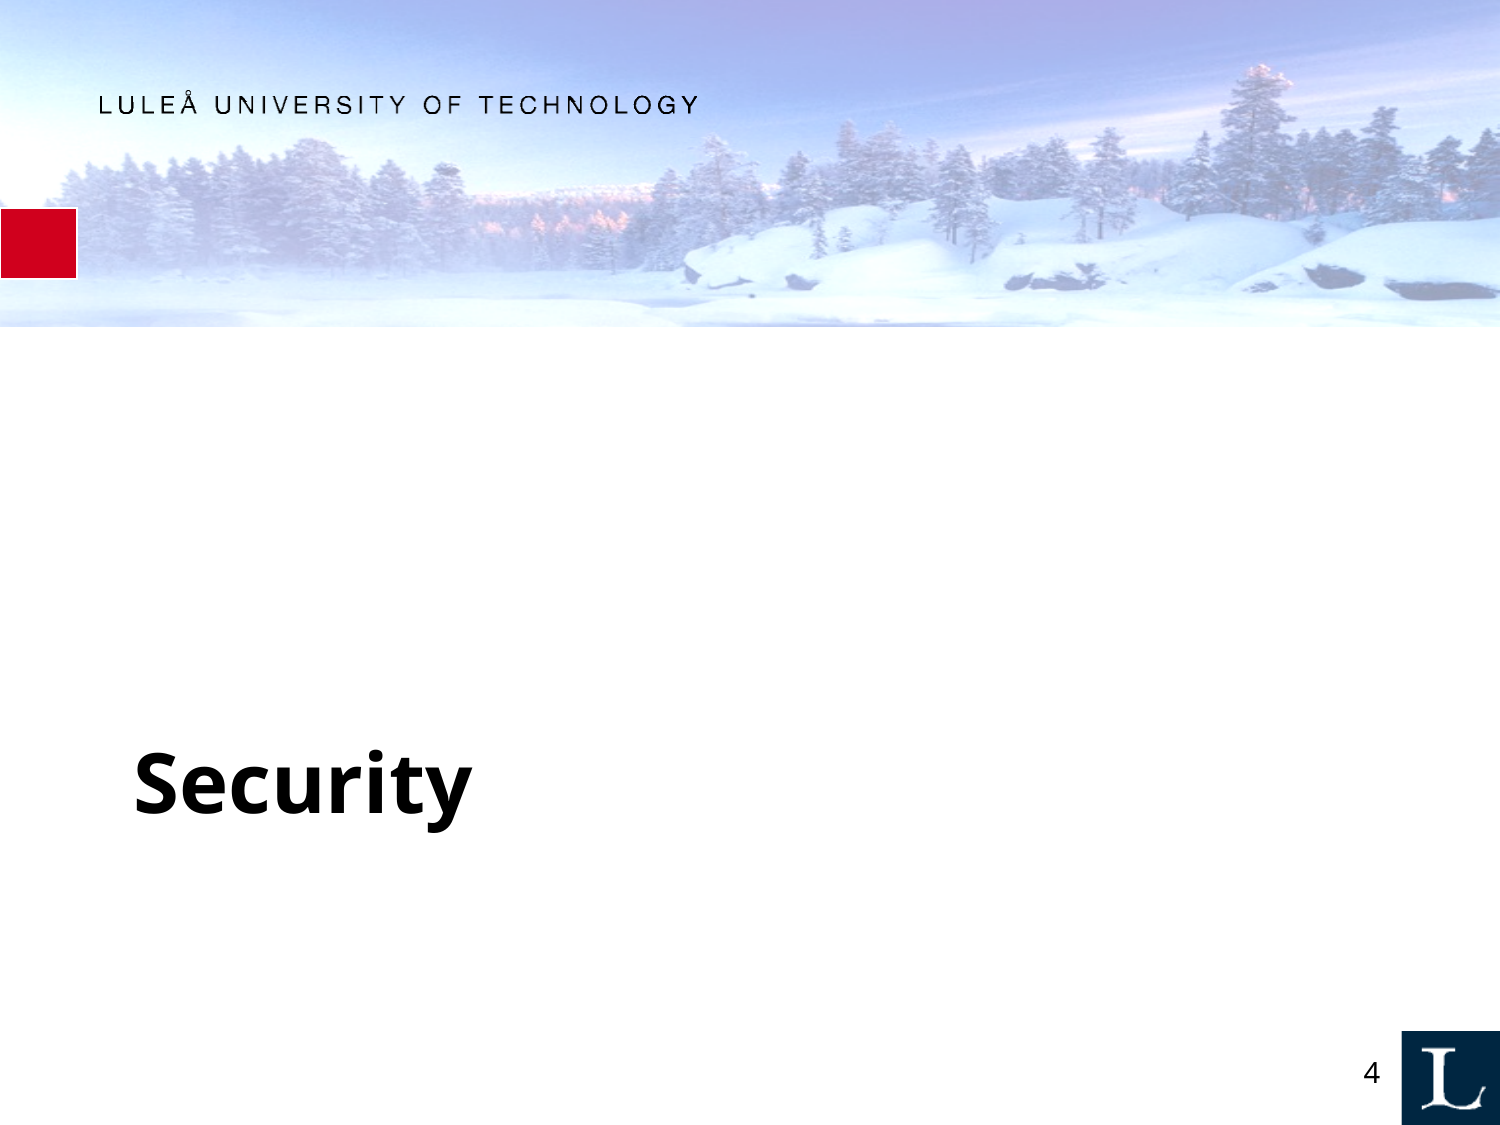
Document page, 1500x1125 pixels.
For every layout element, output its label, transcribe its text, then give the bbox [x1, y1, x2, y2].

picture [1399, 1031, 1500, 1125]
slide_number 4 [1045, 1046, 1396, 1125]
title Security [118, 722, 1394, 947]
picture [100, 90, 697, 114]
